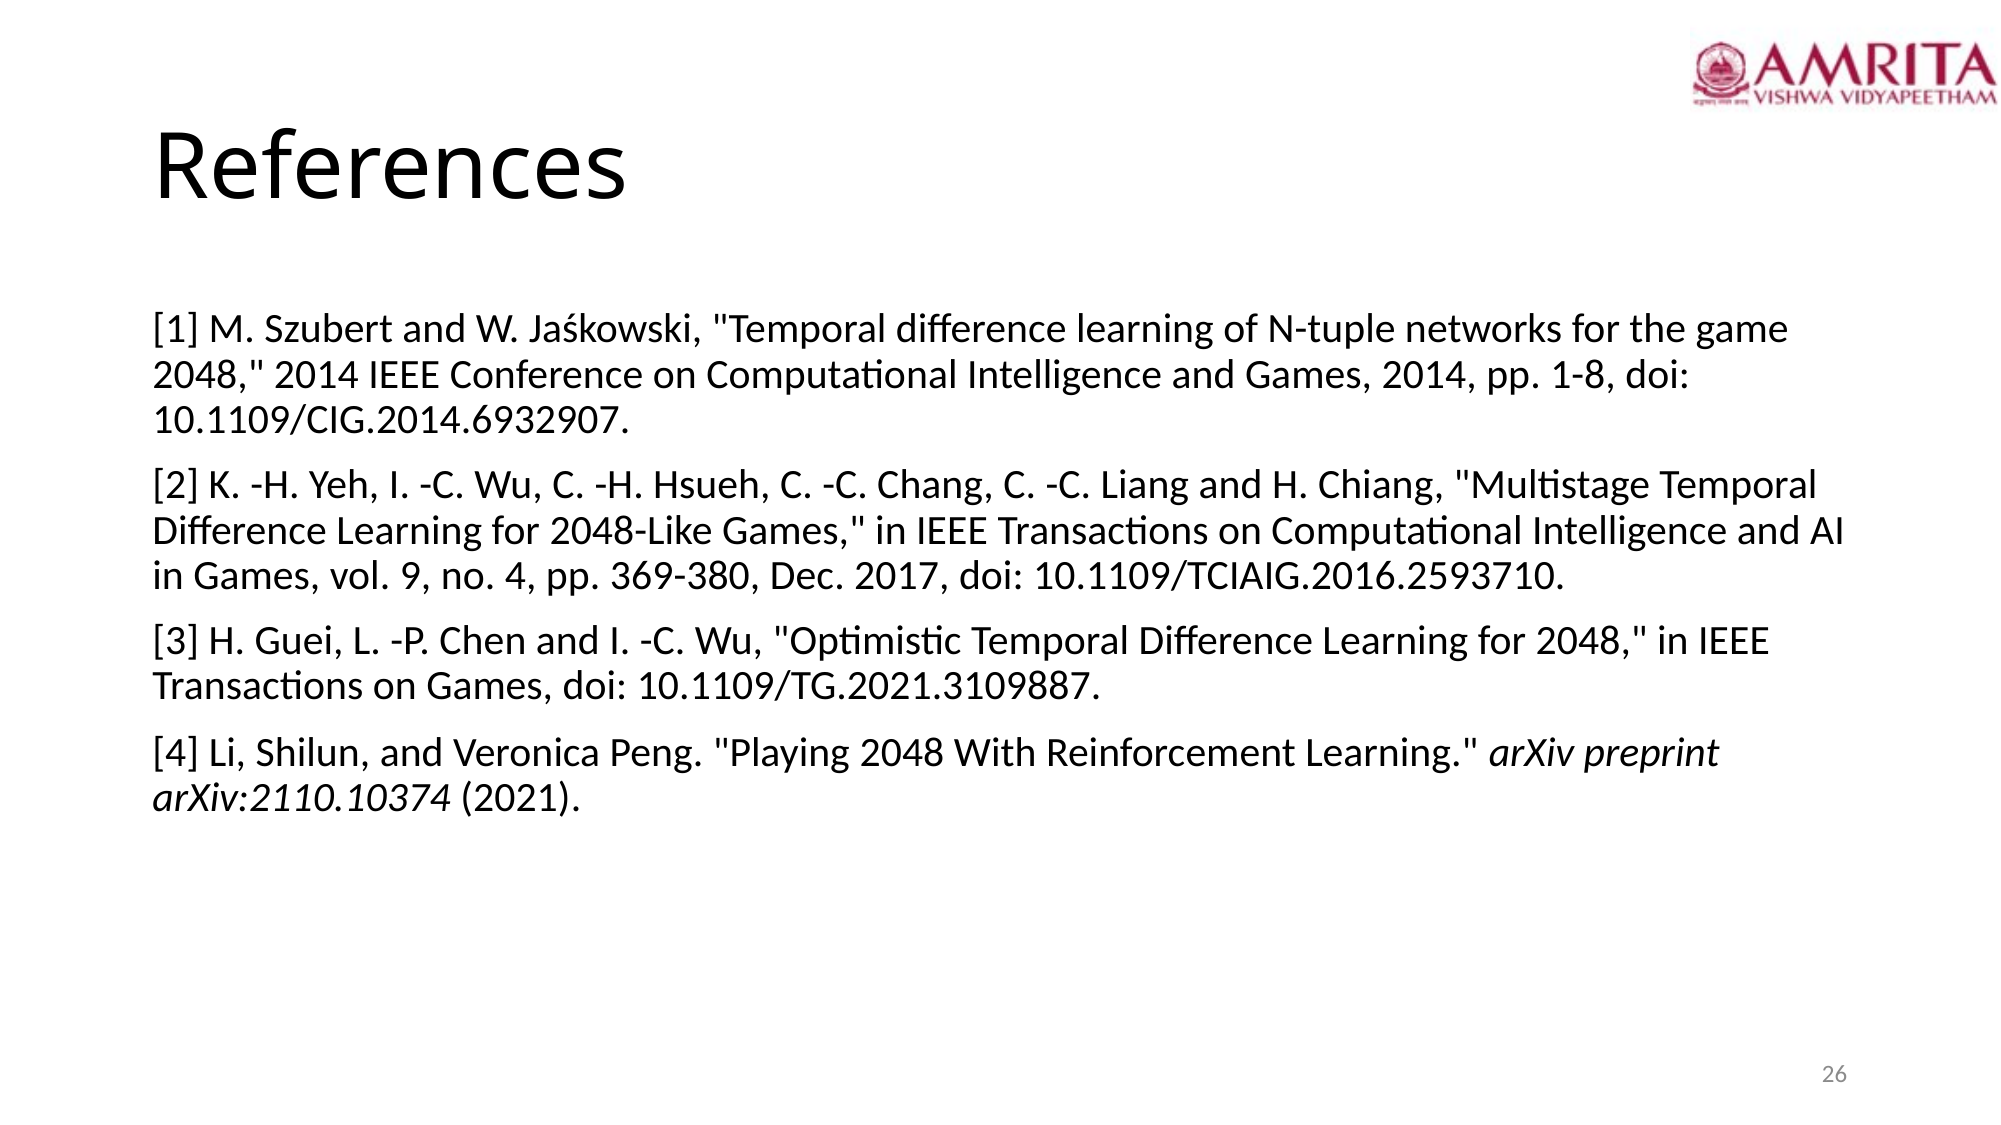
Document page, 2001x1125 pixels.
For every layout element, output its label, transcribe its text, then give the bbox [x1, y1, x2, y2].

picture [1690, 0, 2000, 149]
list [1] M. Szubert and W. Jaśkowski, "Temporal difference learning of N-tuple networks for the game 2048," 2014 IEEE Conference on Computational Intelligence and Games, 2014, pp. 1-8, doi: 10.1109/CIG.2014.6932907. [2] K. -H. Yeh, I. -C. Wu, C. -H. Hsueh, C. -C. Chang, C. -C. Liang and H. Chiang, "Multistage Temporal Difference Learning for 2048-Like Games," in IEEE Transactions on Computational Intelligence and AI in Games, vol. 9, no. 4, pp. 369-380, Dec. 2017, doi: 10.1109/TCIAIG.2016.2593710. [3] H. Guei, L. -P. Chen and I. -C. Wu, "Optimistic Temporal Difference Learning for 2048," in IEEE Transactions on Games, doi: 10.1109/TG.2021.3109887. [4] Li, Shilun, and Veronica Peng. "Playing 2048 With Reinforcement Learning." arXiv preprint arXiv:2110.10374 (2021). [137, 299, 1863, 1014]
slide_number 26 [1412, 1042, 1863, 1103]
title References [137, 59, 1863, 278]
